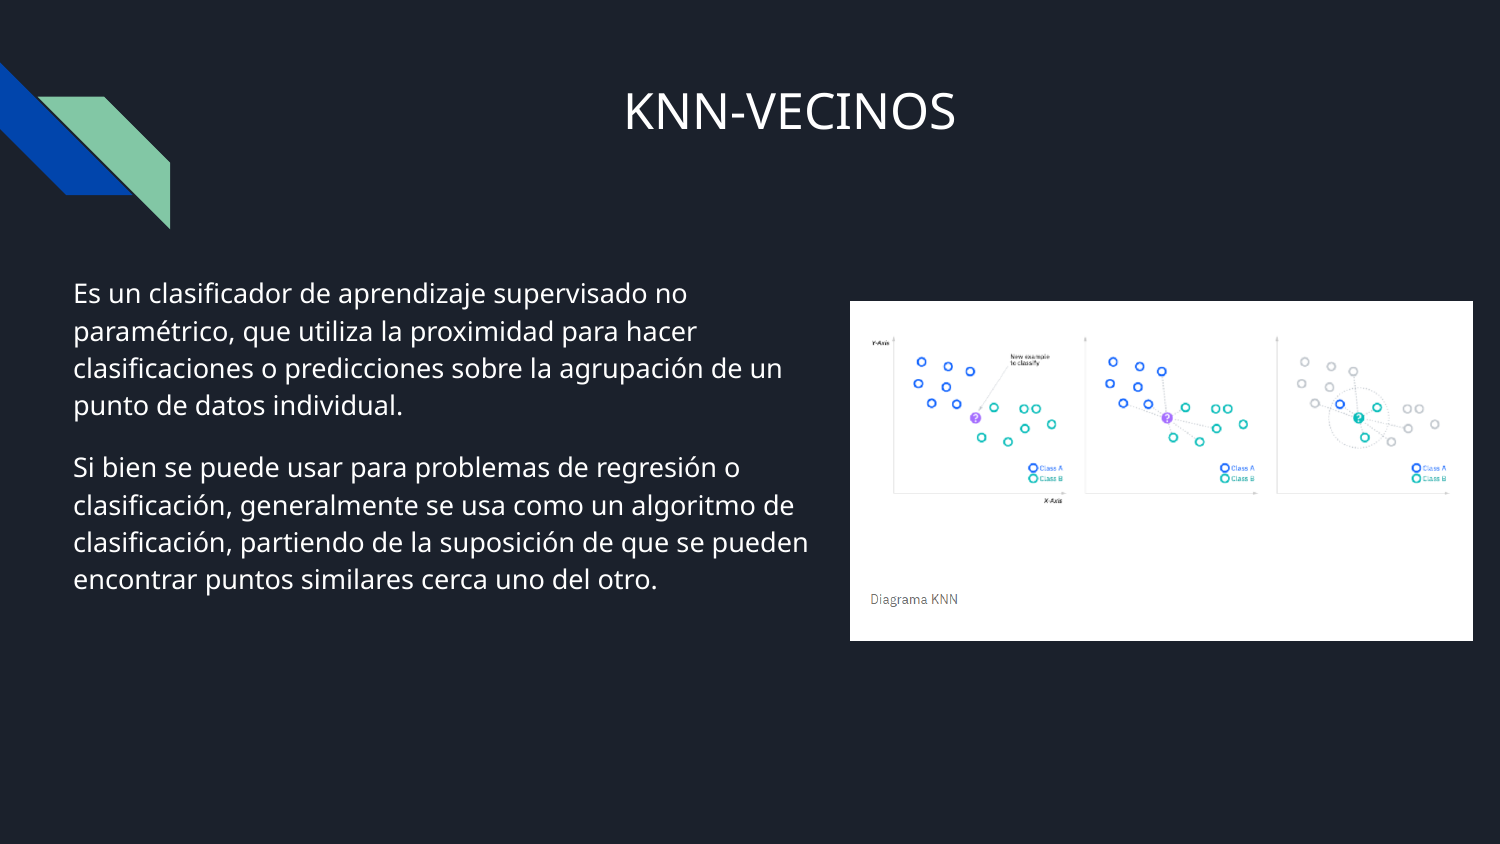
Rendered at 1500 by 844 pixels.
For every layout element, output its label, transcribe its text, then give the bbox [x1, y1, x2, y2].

list Es un clasificador de aprendizaje supervisado no paramétrico, que utiliza la proximidad para hacer clasificaciones o predicciones sobre la agrupación de un punto de datos individual. Si bien se puede usar para problemas de regresión o clasificación, generalmente se usa como un algoritmo de clasificación, partiendo de la suposición de que se pueden encontrar puntos similares cerca uno del otro. [58, 257, 828, 735]
picture [849, 301, 1474, 642]
title KNN-VECINOS [212, 64, 1368, 215]
